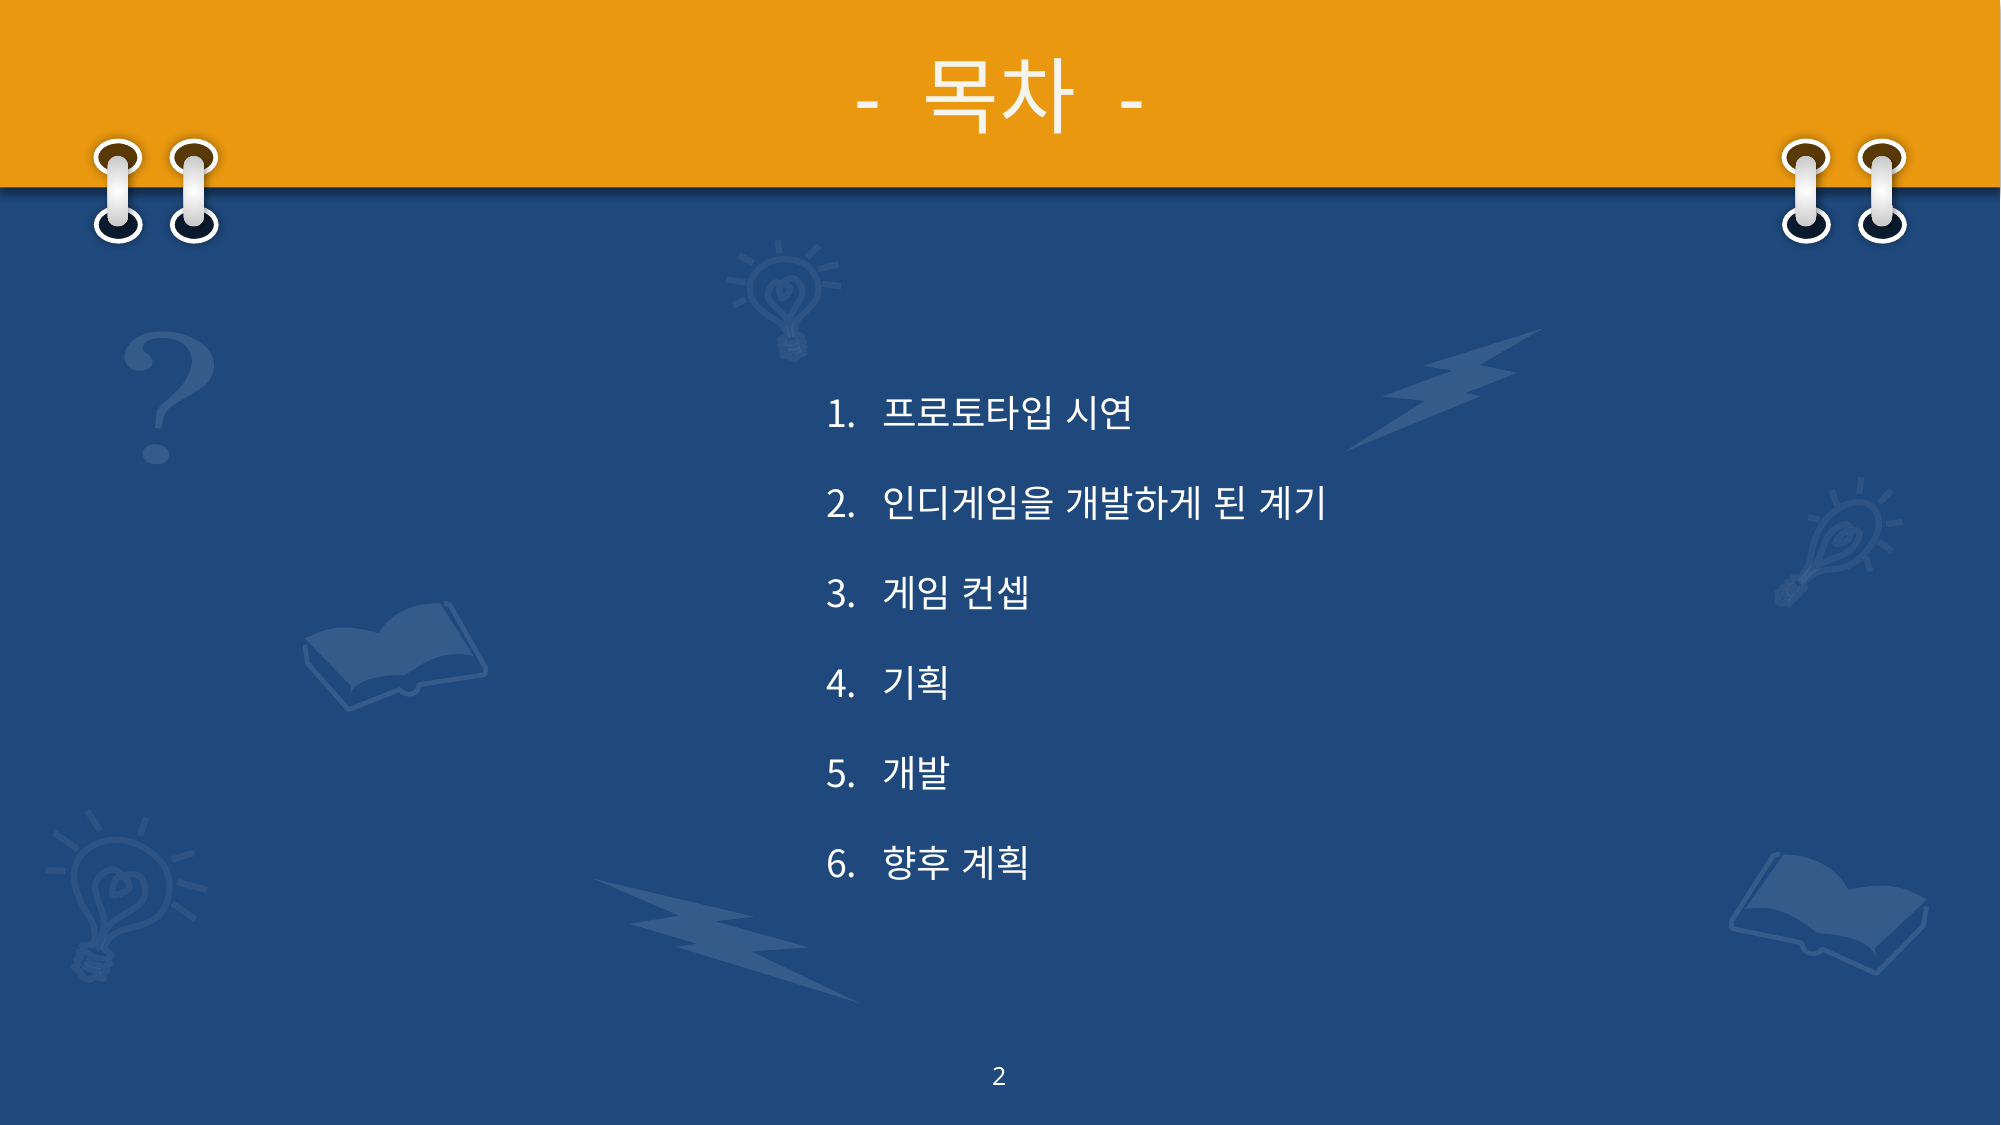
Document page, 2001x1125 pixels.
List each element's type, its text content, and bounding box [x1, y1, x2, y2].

slide_number 2 [766, 1053, 1233, 1103]
title - 목차 - [99, 0, 1900, 188]
text_box 프로토타입 시연 인디게임을 개발하게 된 계기 게임 컨셉 기획 개발 향후 계획 [0, 247, 2000, 893]
